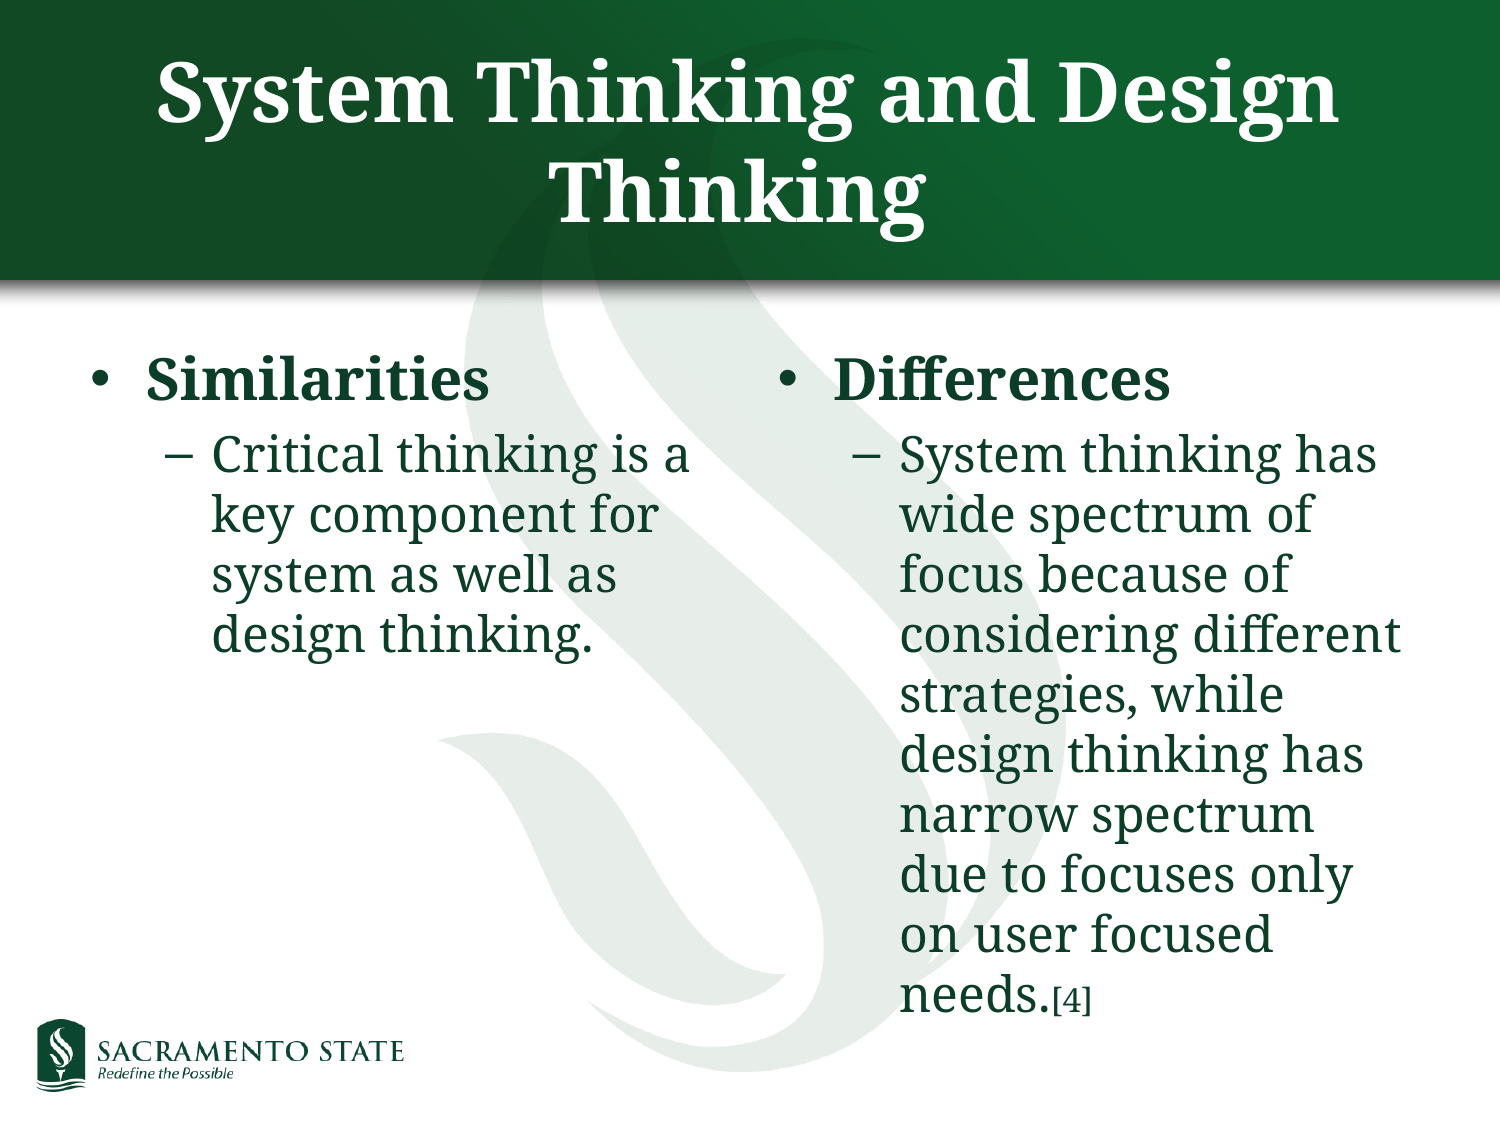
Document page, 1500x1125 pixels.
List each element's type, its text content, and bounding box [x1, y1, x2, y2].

list Differences System thinking has wide spectrum of focus because of considering different strategies, while design thinking has narrow spectrum due to focuses only on user focused needs.[4] [762, 334, 1425, 1005]
list Similarities Critical thinking is a key component for system as well as design thinking. [75, 334, 738, 1005]
title System Thinking and Design Thinking [32, 45, 1466, 233]
picture [0, 0, 1500, 1125]
